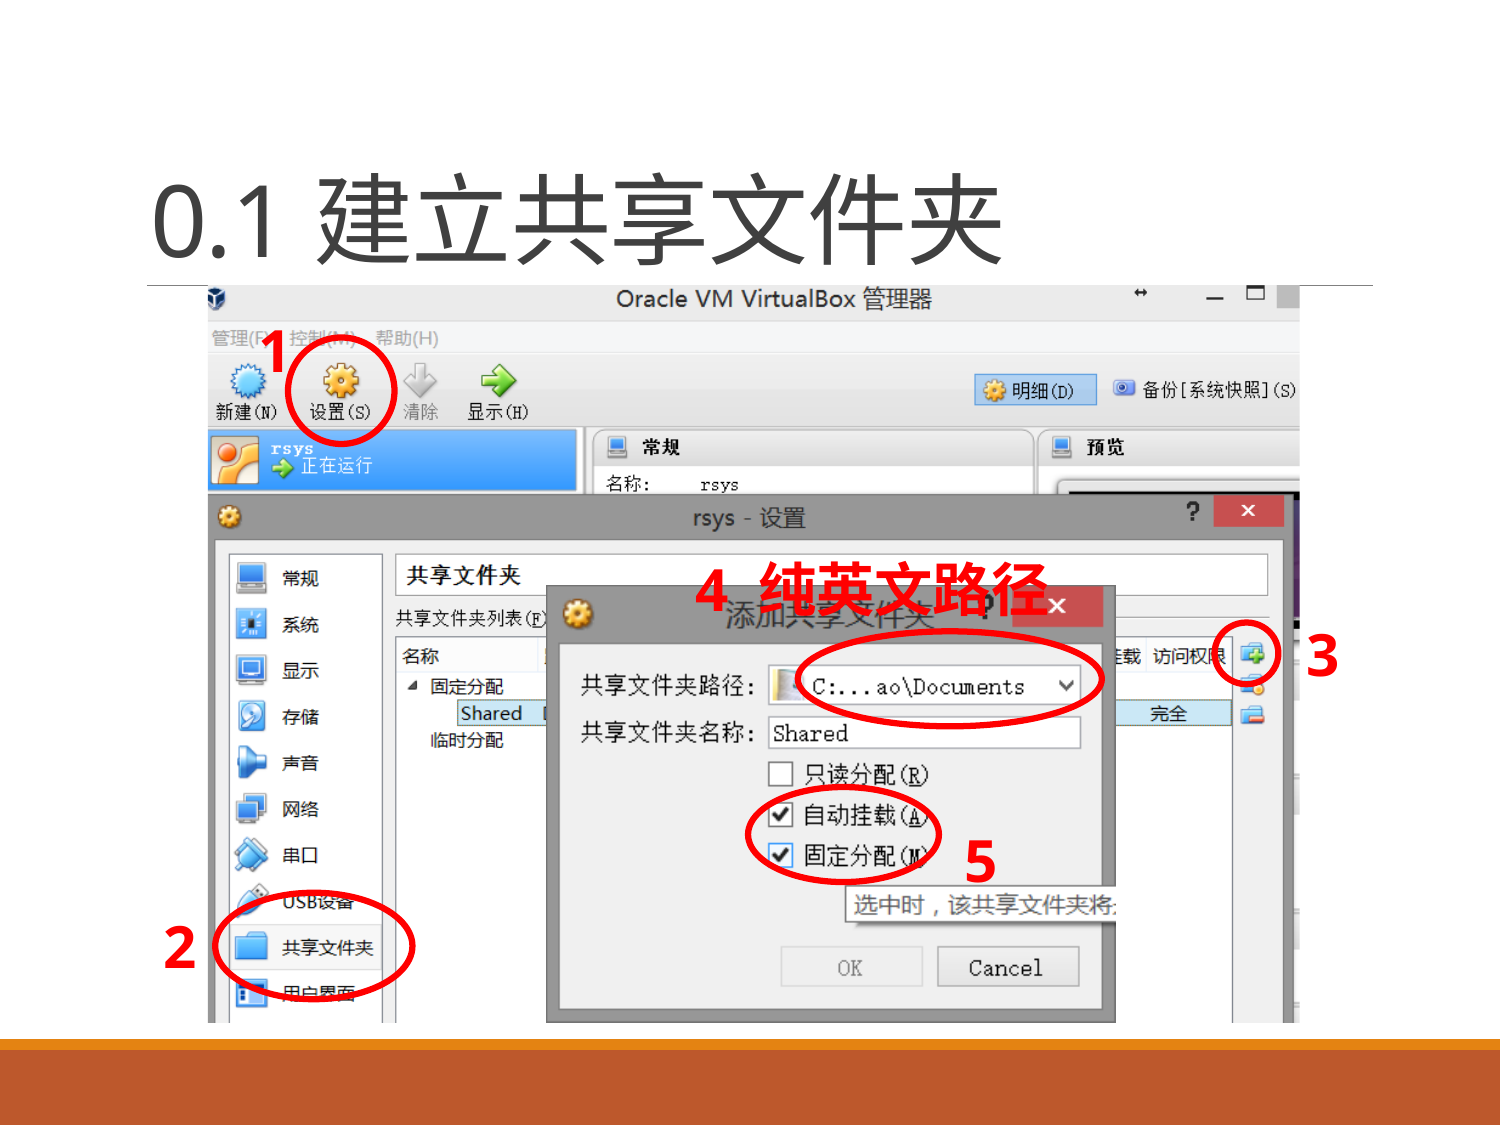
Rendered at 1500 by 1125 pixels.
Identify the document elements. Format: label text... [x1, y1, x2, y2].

title 0.1建立共享文件夹 [135, 47, 1373, 285]
text_box 3 [1308, 611, 1381, 696]
text_box 2 [149, 903, 204, 988]
picture [207, 284, 1301, 1024]
